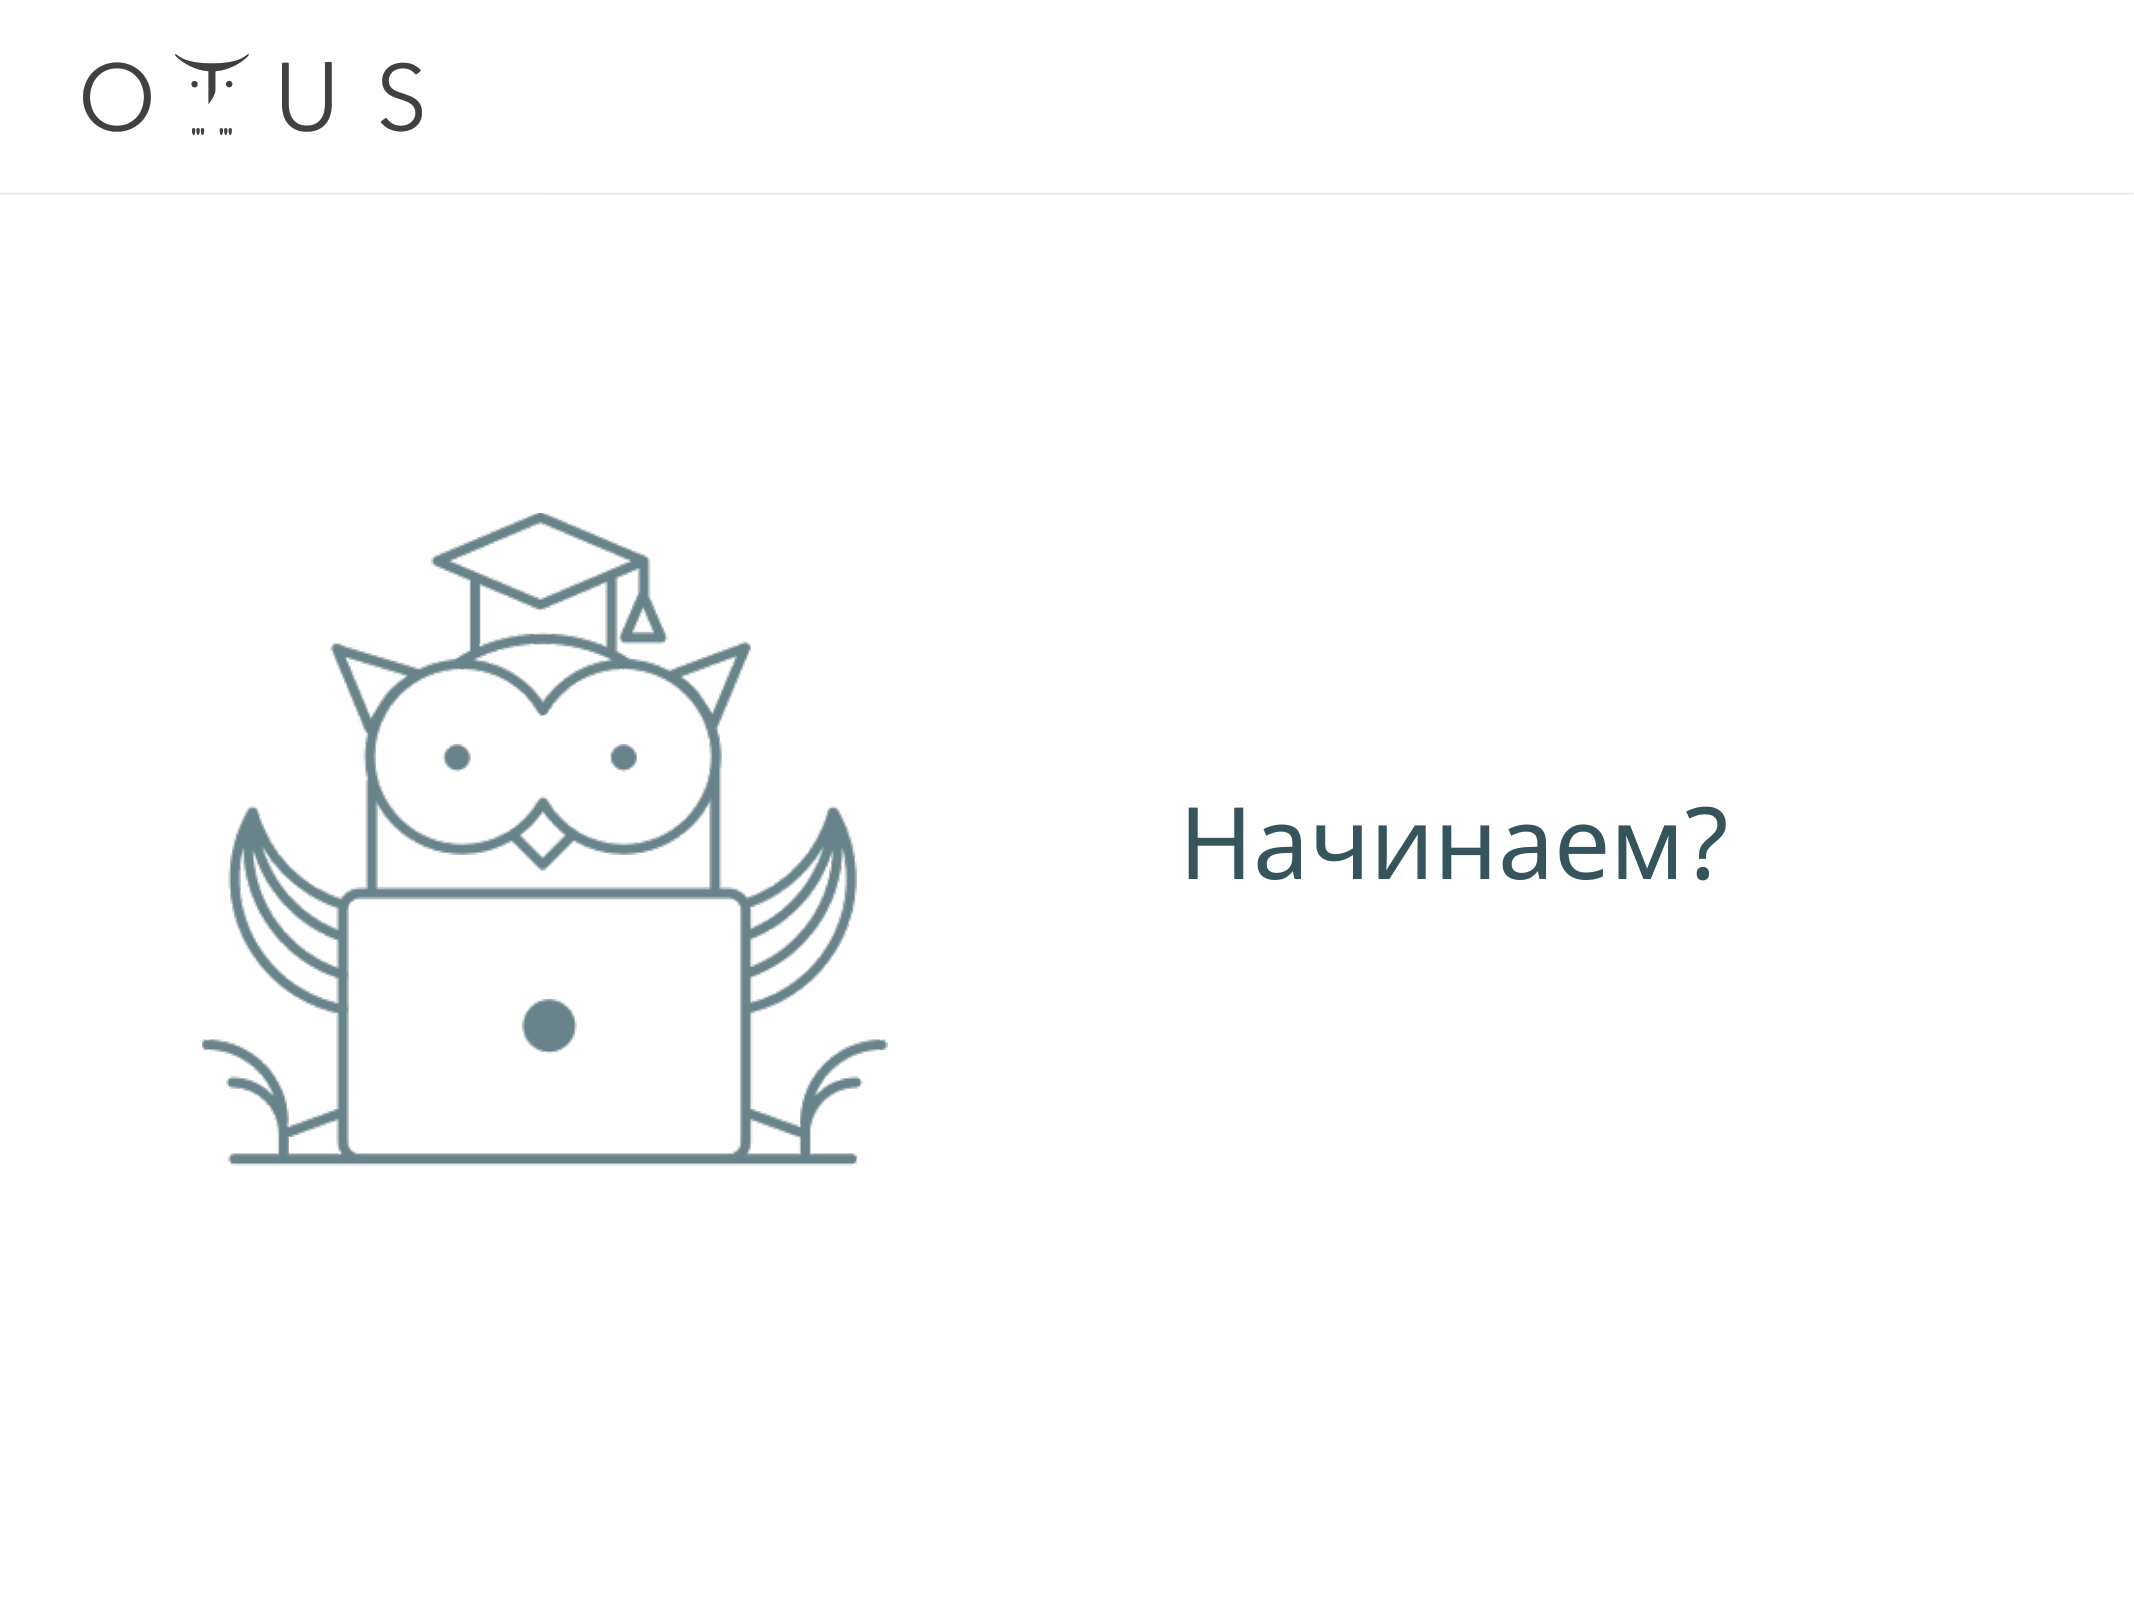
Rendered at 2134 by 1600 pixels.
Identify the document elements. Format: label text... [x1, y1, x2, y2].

picture [83, 54, 422, 135]
picture [201, 512, 889, 1167]
text_box Начинаем? [1171, 771, 1738, 908]
